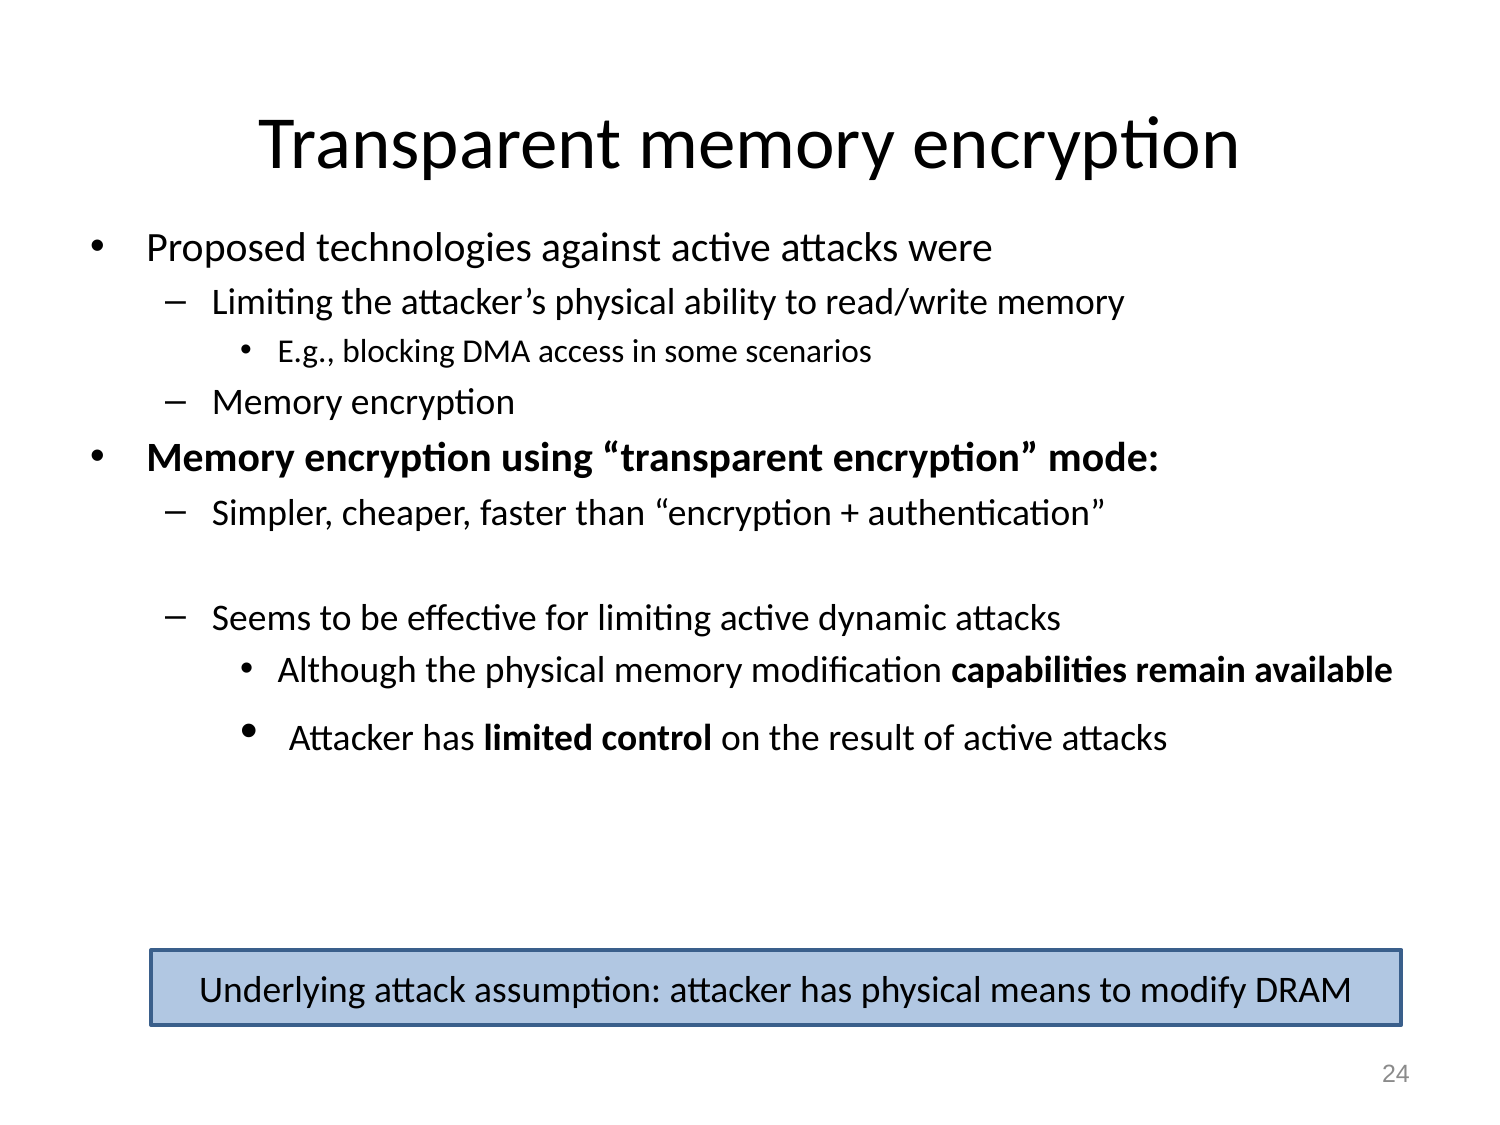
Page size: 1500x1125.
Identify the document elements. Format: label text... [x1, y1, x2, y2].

title Transparent memory encryption [74, 44, 1426, 212]
slide_number 24 [1074, 1042, 1425, 1103]
text_box Underlying attack assumption: attacker has physical means to modify DRAM [149, 948, 1403, 1027]
list Proposed technologies against active attacks were Limiting the attacker’s physical ability to read/write memory E.g., blocking DMA access in some scenarios Memory encryption Memory encryption using “transparent encryption” mode: Simpler, cheaper, faster than “encryption + authentication” Seems to be effective for limiting active dynamic attacks Although the physical memory modification capabilities remain available Attacker has limited control on the result of active attacks [74, 212, 1426, 956]
